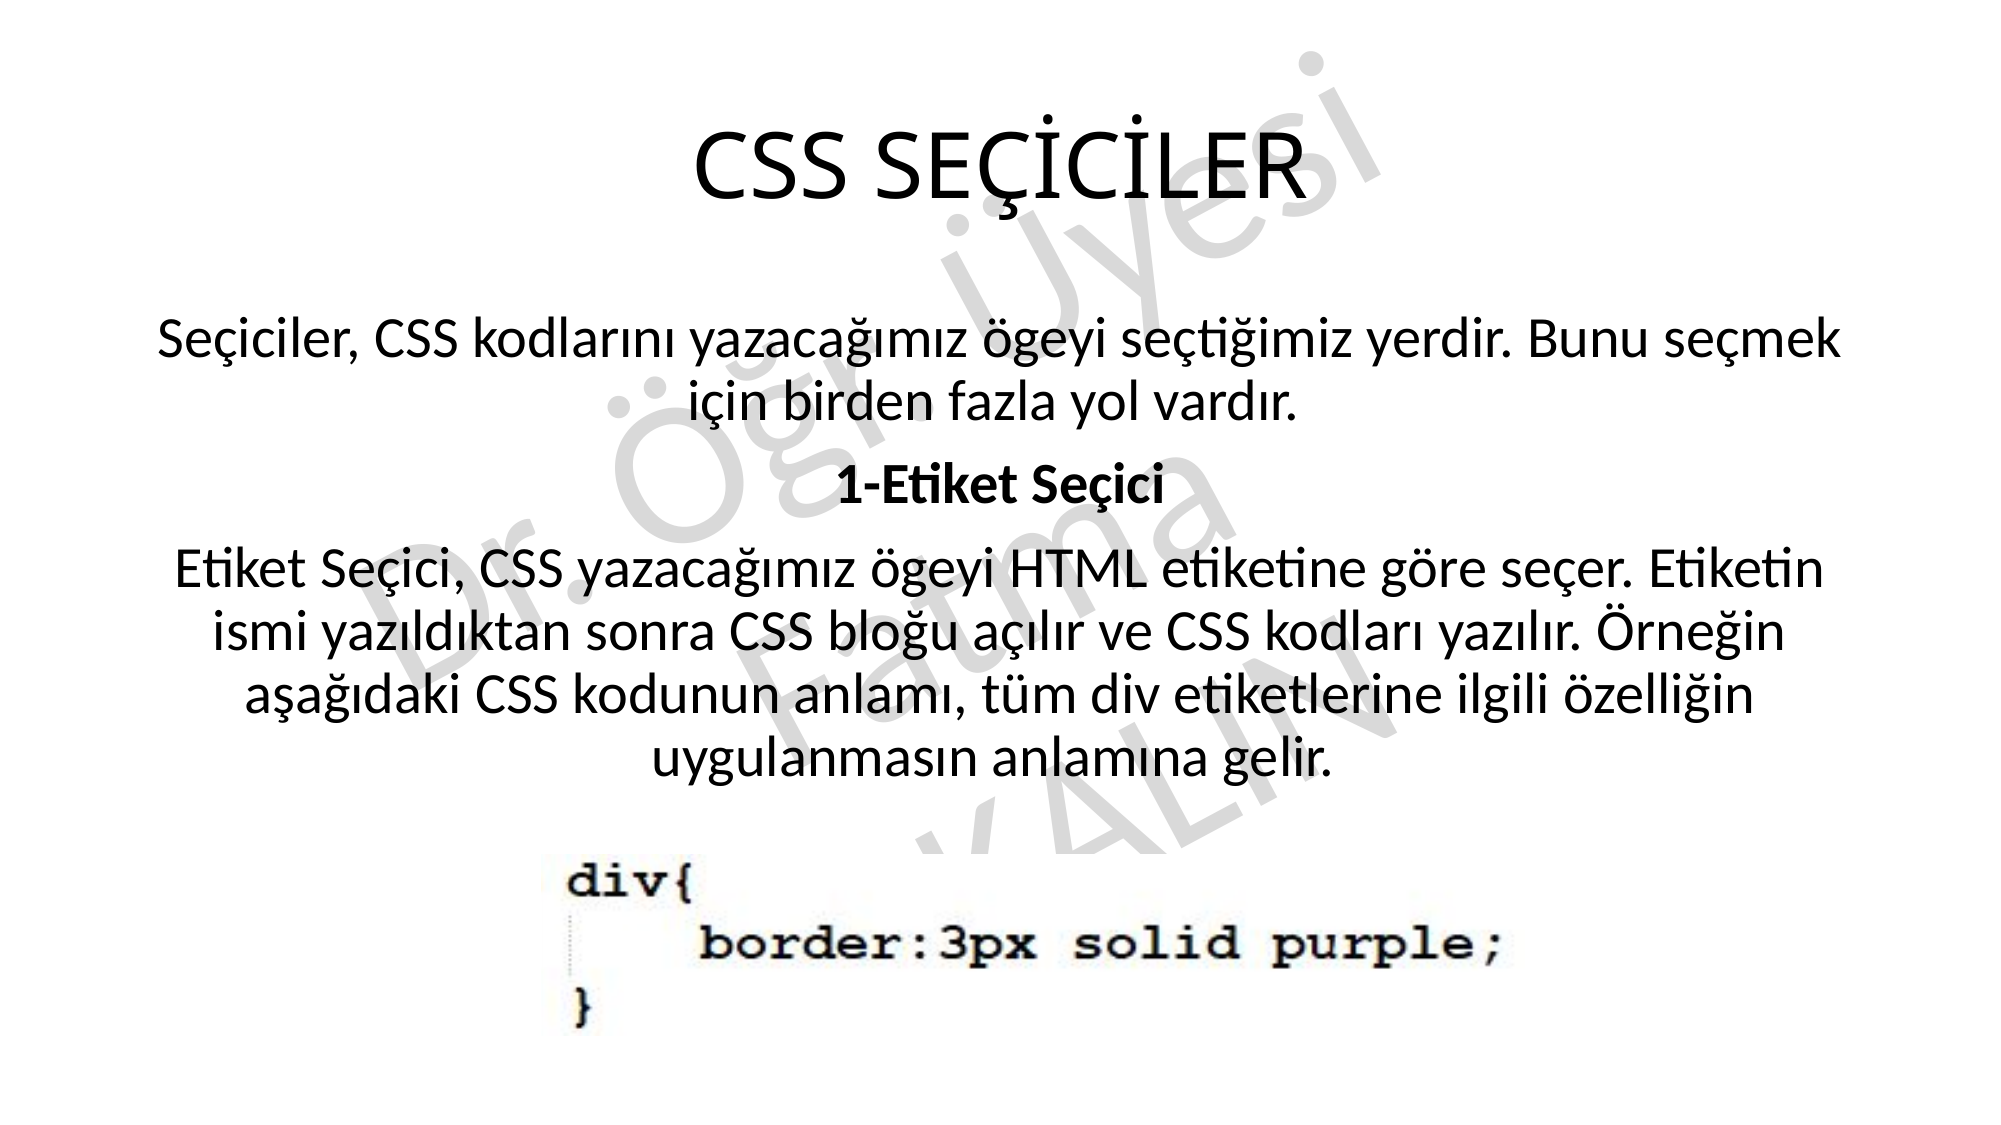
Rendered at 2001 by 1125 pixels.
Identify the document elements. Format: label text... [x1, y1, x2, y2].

title CSS SEÇİCİLER [137, 59, 1863, 278]
picture [541, 854, 1525, 1036]
list Seçiciler, CSS kodlarını yazacağımız ögeyi seçtiğimiz yerdir. Bunu seçmek için birden fazla yol vardır. 1-Etiket Seçici Etiket Seçici, CSS yazacağımız ögeyi HTML etiketine göre seçer. Etiketin ismi yazıldıktan sonra CSS bloğu açılır ve CSS kodları yazılır. Örneğin aşağıdaki CSS kodunun anlamı, tüm div etiketlerine ilgili özelliğin uygulanmasın anlamına gelir. [137, 299, 1863, 1014]
